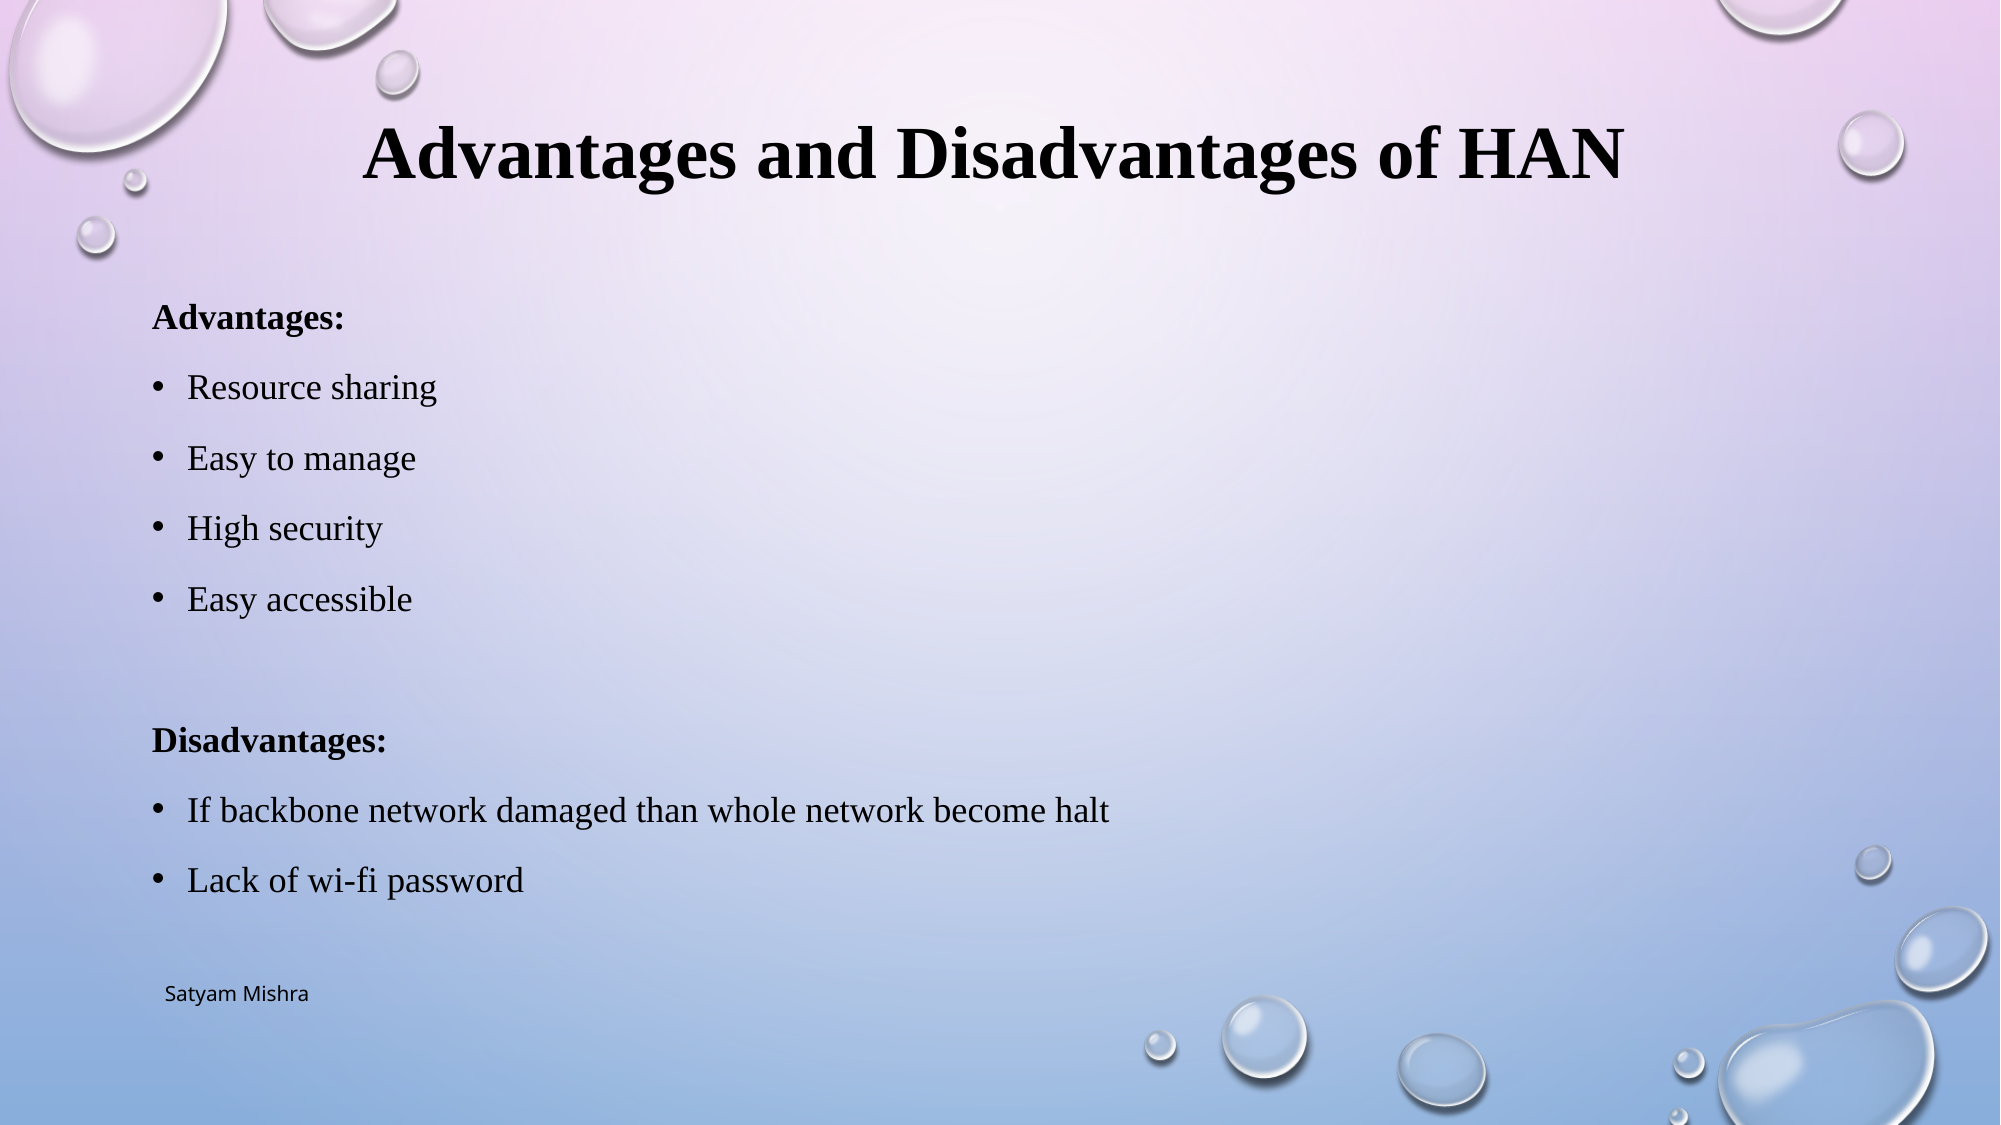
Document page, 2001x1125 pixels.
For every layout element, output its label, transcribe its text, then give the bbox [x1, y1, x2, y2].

title Advantages and Disadvantages of HAN [144, 23, 1845, 286]
picture [0, 0, 2000, 1125]
list Advantages: Resource sharing Easy to manage High security Easy accessible Disadvantages: If backbone network damaged than whole network become halt Lack of wi-fi password [136, 277, 1837, 913]
footer Satyam Mishra [149, 965, 1245, 1025]
